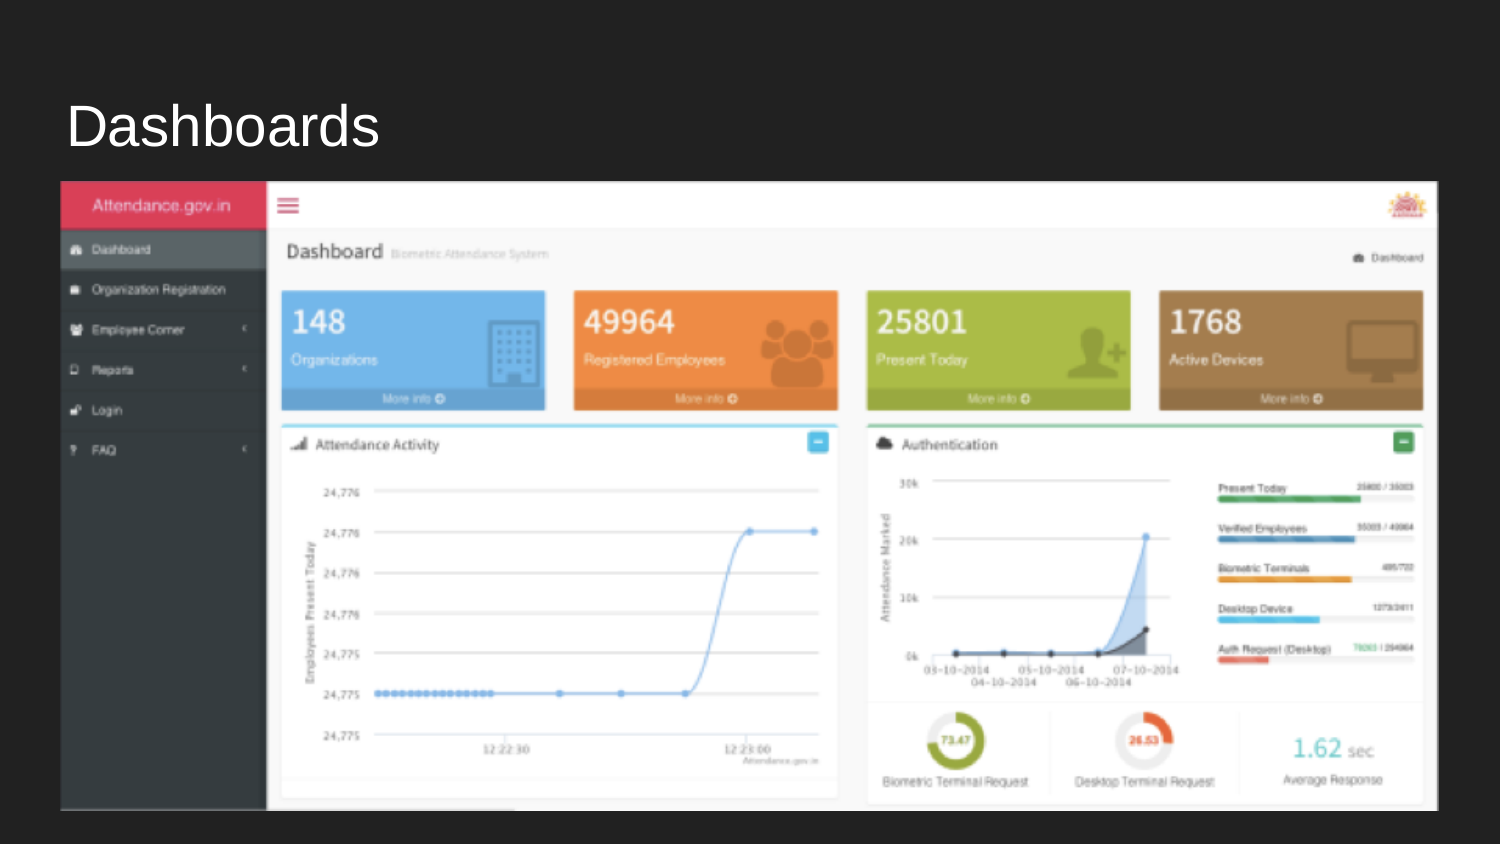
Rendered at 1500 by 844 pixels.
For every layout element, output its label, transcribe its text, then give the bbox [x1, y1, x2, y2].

title Dashboards [51, 72, 1449, 167]
picture [60, 180, 1440, 811]
